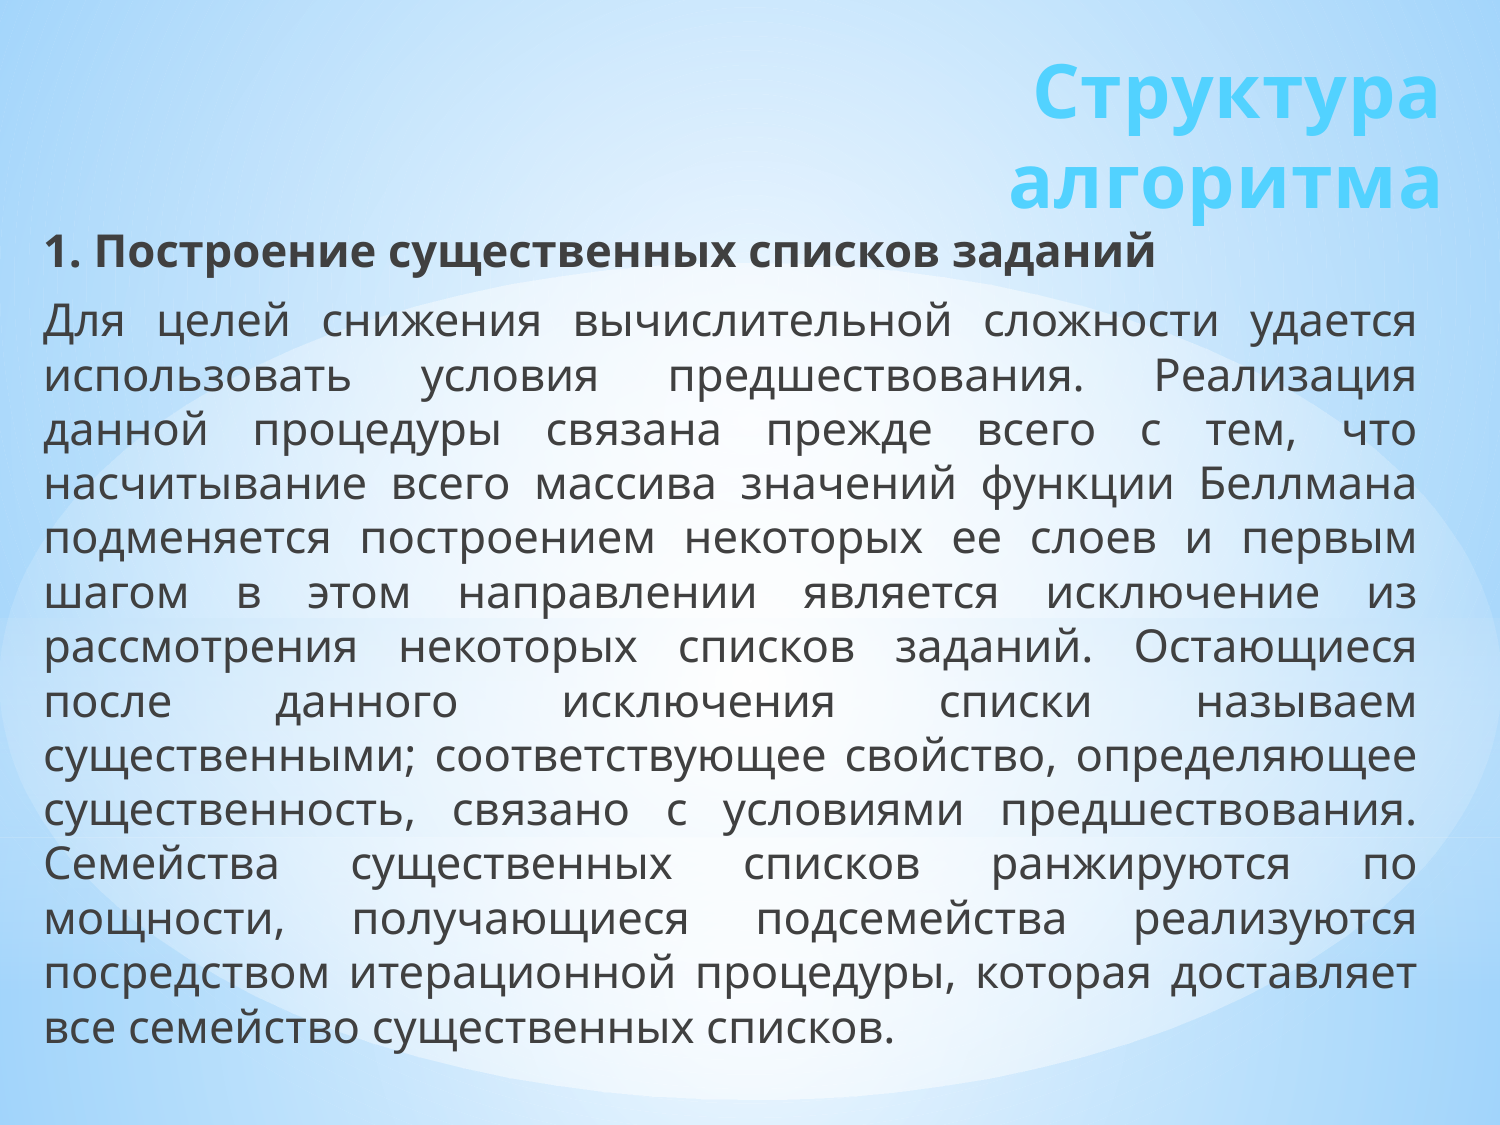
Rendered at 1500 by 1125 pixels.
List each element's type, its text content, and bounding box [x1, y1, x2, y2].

text_box Структура алгоритма [626, 35, 1459, 231]
list 1. Построение существенных списков заданий Для целей снижения вычислительной сложности удается использовать условия предшествования. Реализация данной процедуры связана прежде всего с тем, что насчитывание всего массива значений функции Беллмана подменяется построением некоторых ее слоев и первым шагом в этом направлении является исключение из рассмотрения некоторых списков заданий. Остающиеся после данного исключения списки называем существенными; соответствующее свойство, определяющее существенность, связано с условиями предшествования. Семейства существенных списков ранжируются по мощности, получающиеся подсемейства реализуются посредством итерационной процедуры, которая доставляет все семейство существенных списков. [20, 214, 1434, 1067]
